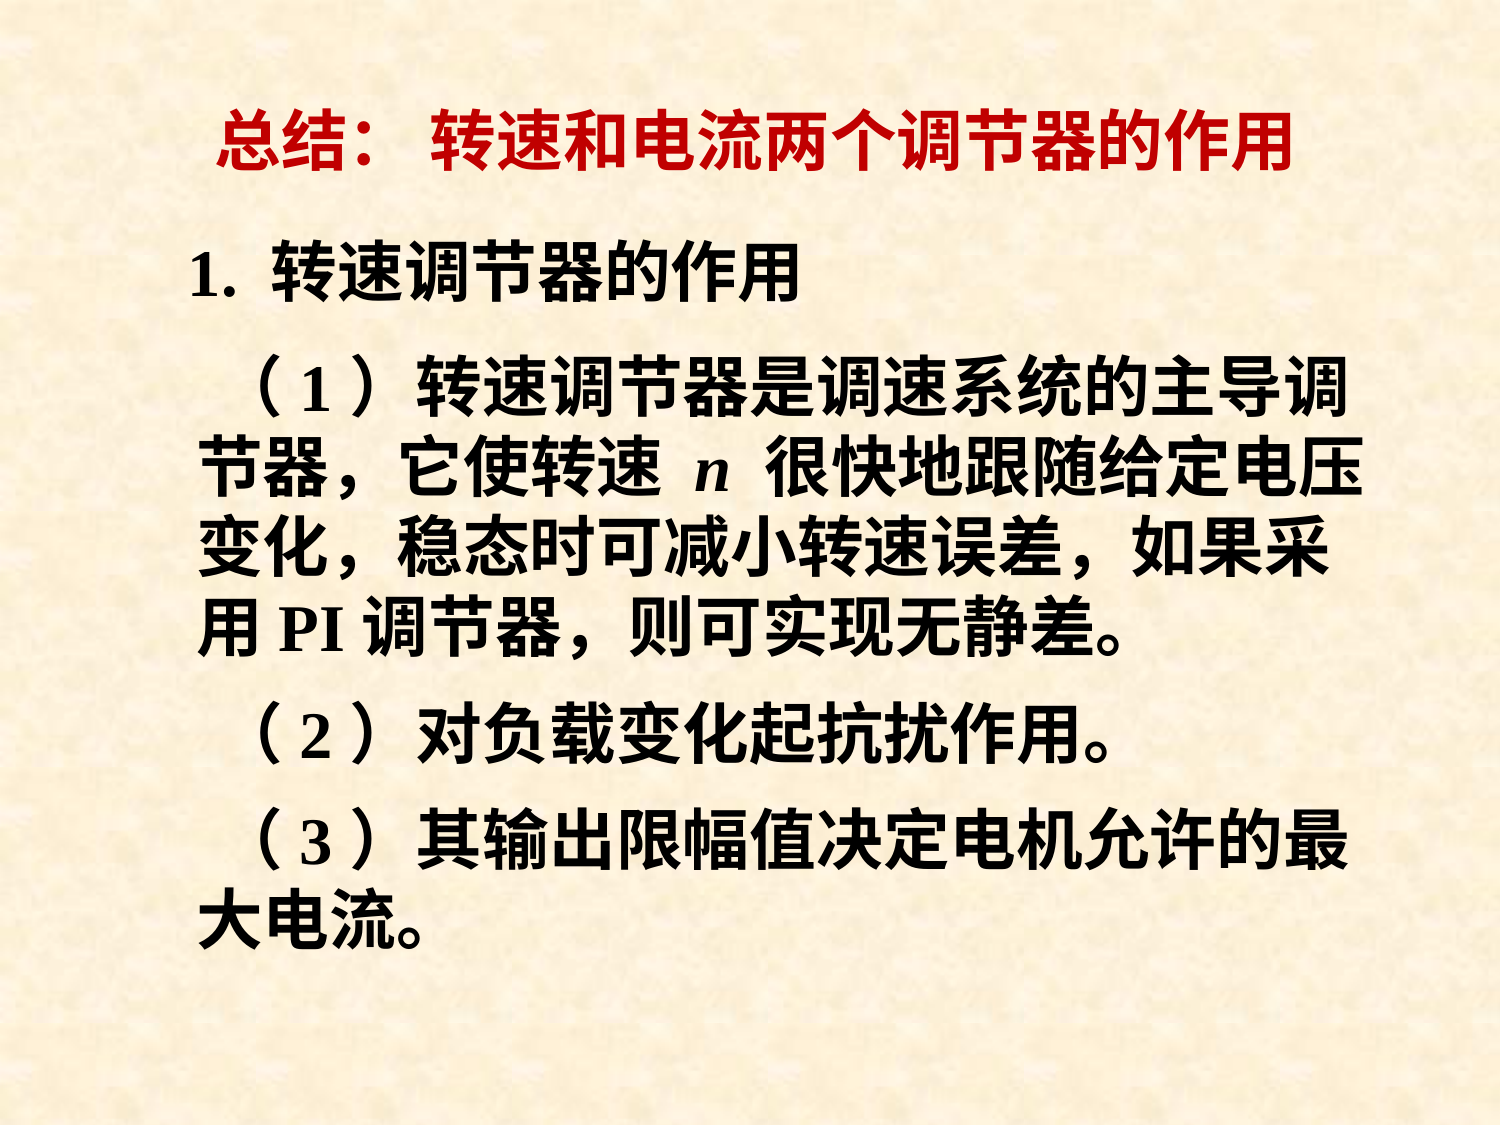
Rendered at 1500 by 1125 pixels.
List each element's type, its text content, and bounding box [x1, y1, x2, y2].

list （1）转速调节器是调速系统的主导调节器，它使转速 n 很快地跟随给定电压变化，稳态时可减小转速误差，如果采用PI调节器，则可实现无静差。 （2）对负载变化起抗扰作用。 （3）其输出限幅值决定电机允许的最大电流。 [125, 337, 1400, 1013]
text_box 总结： 转速和电流两个调节器的作用 [128, 35, 1404, 223]
title 1. 转速调节器的作用 [172, 223, 938, 318]
picture [0, 0, 1500, 1125]
